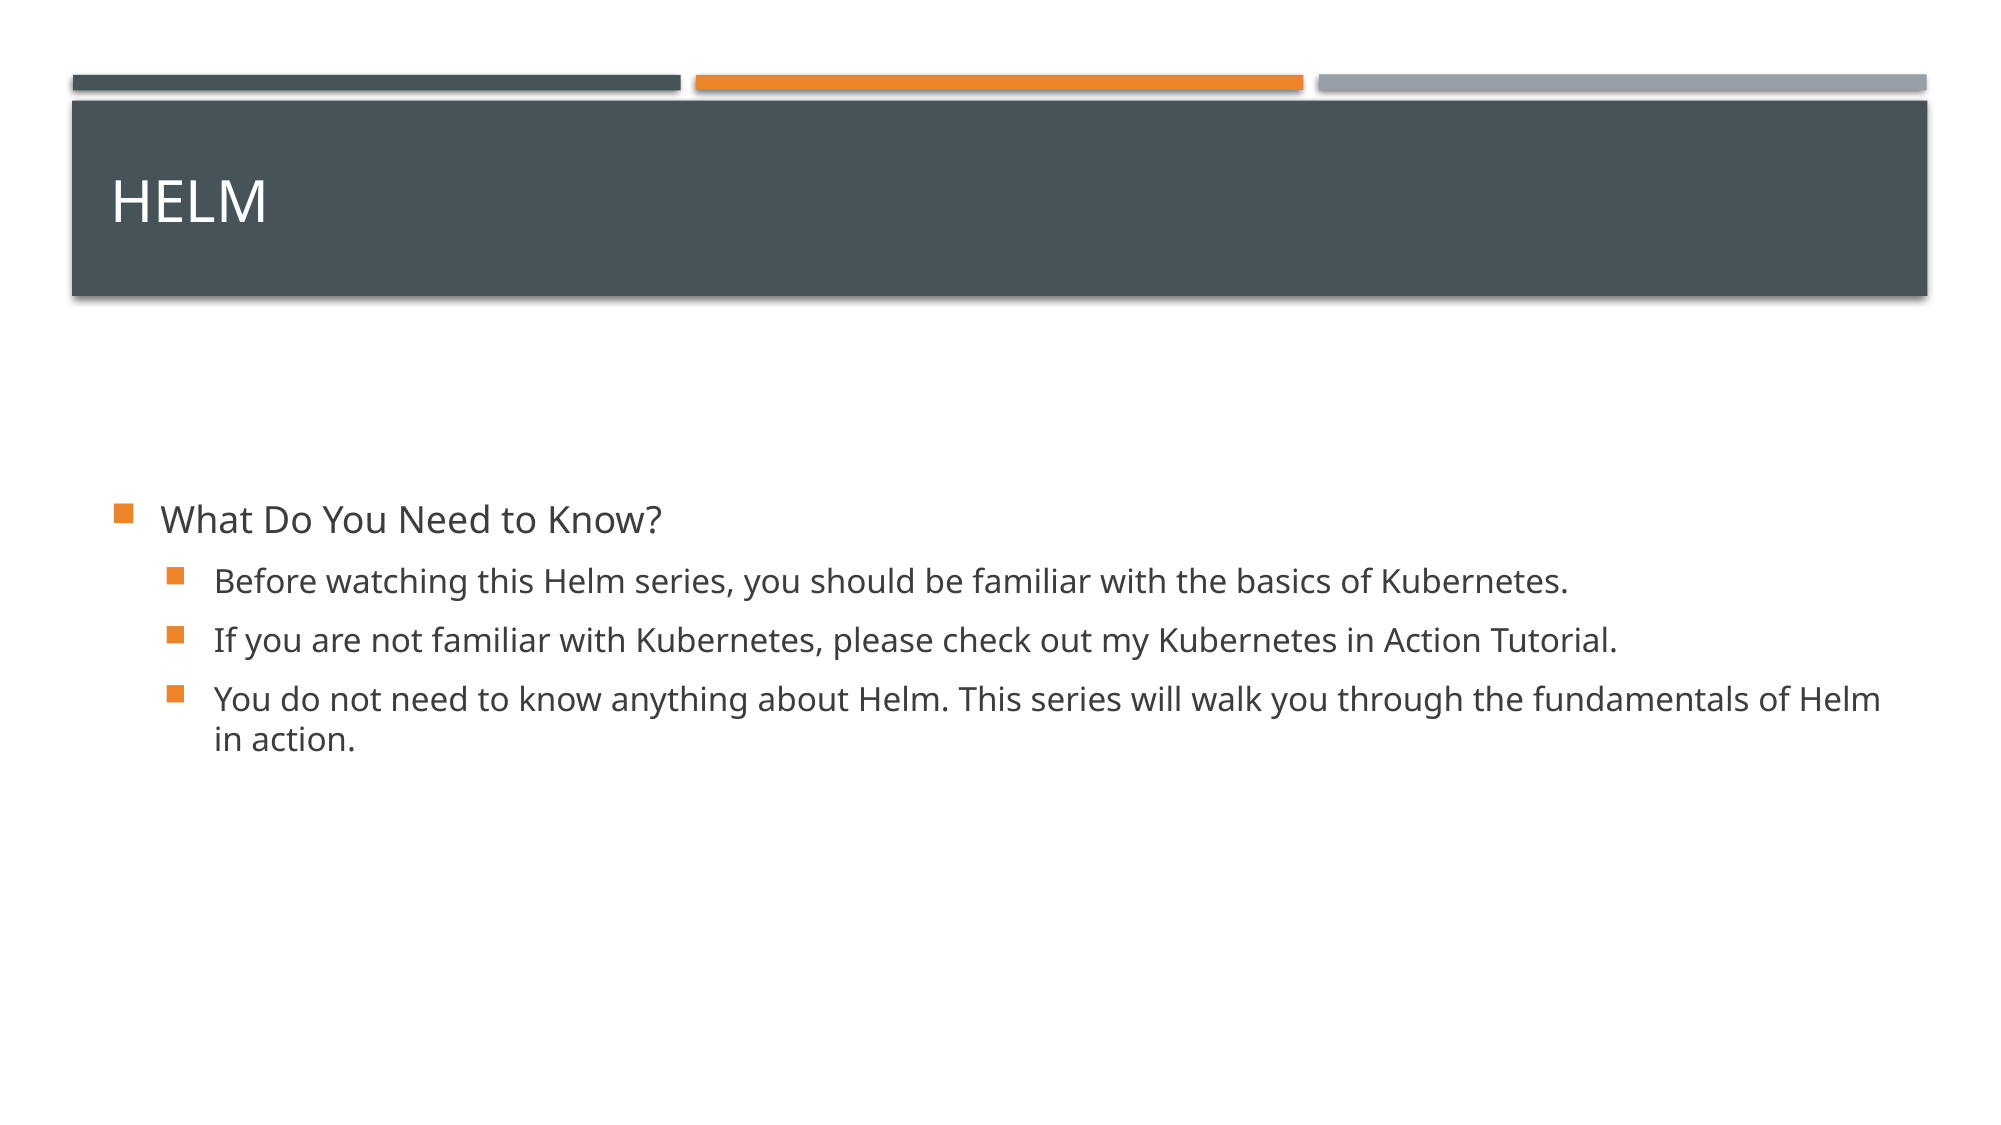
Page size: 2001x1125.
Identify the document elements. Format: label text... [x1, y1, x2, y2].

list What Do You Need to Know? Before watching this Helm series, you should be familiar with the basics of Kubernetes. If you are not familiar with Kubernetes, please check out my Kubernetes in Action Tutorial. You do not need to know anything about Helm. This series will walk you through the fundamentals of Helm in action. [95, 357, 1905, 962]
title Helm [95, 123, 472, 242]
